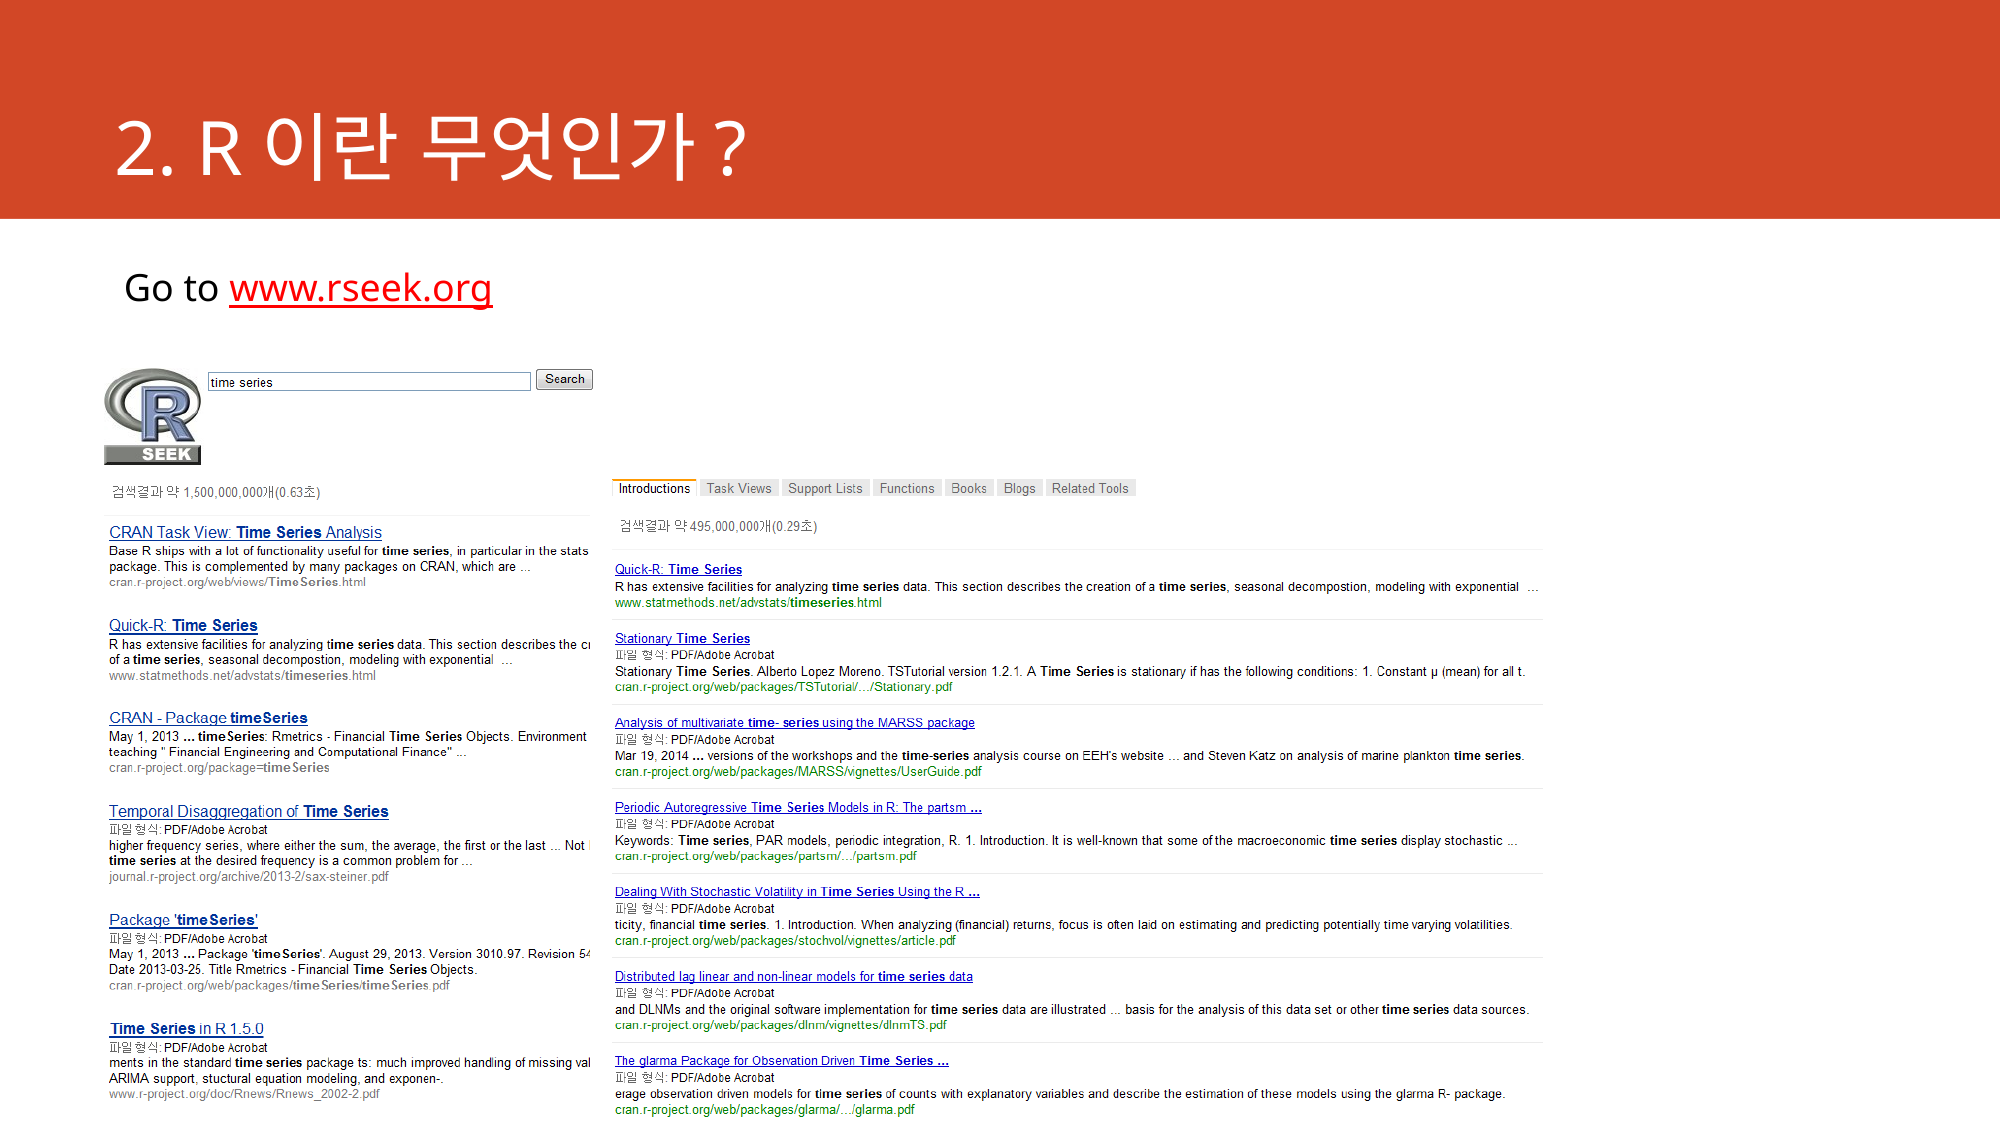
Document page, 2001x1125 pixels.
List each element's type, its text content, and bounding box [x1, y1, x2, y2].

picture [99, 346, 1543, 1125]
text_box Go to www.rseek.org [99, 257, 1127, 317]
title 2. R이란 무엇인가? [99, 0, 1863, 199]
